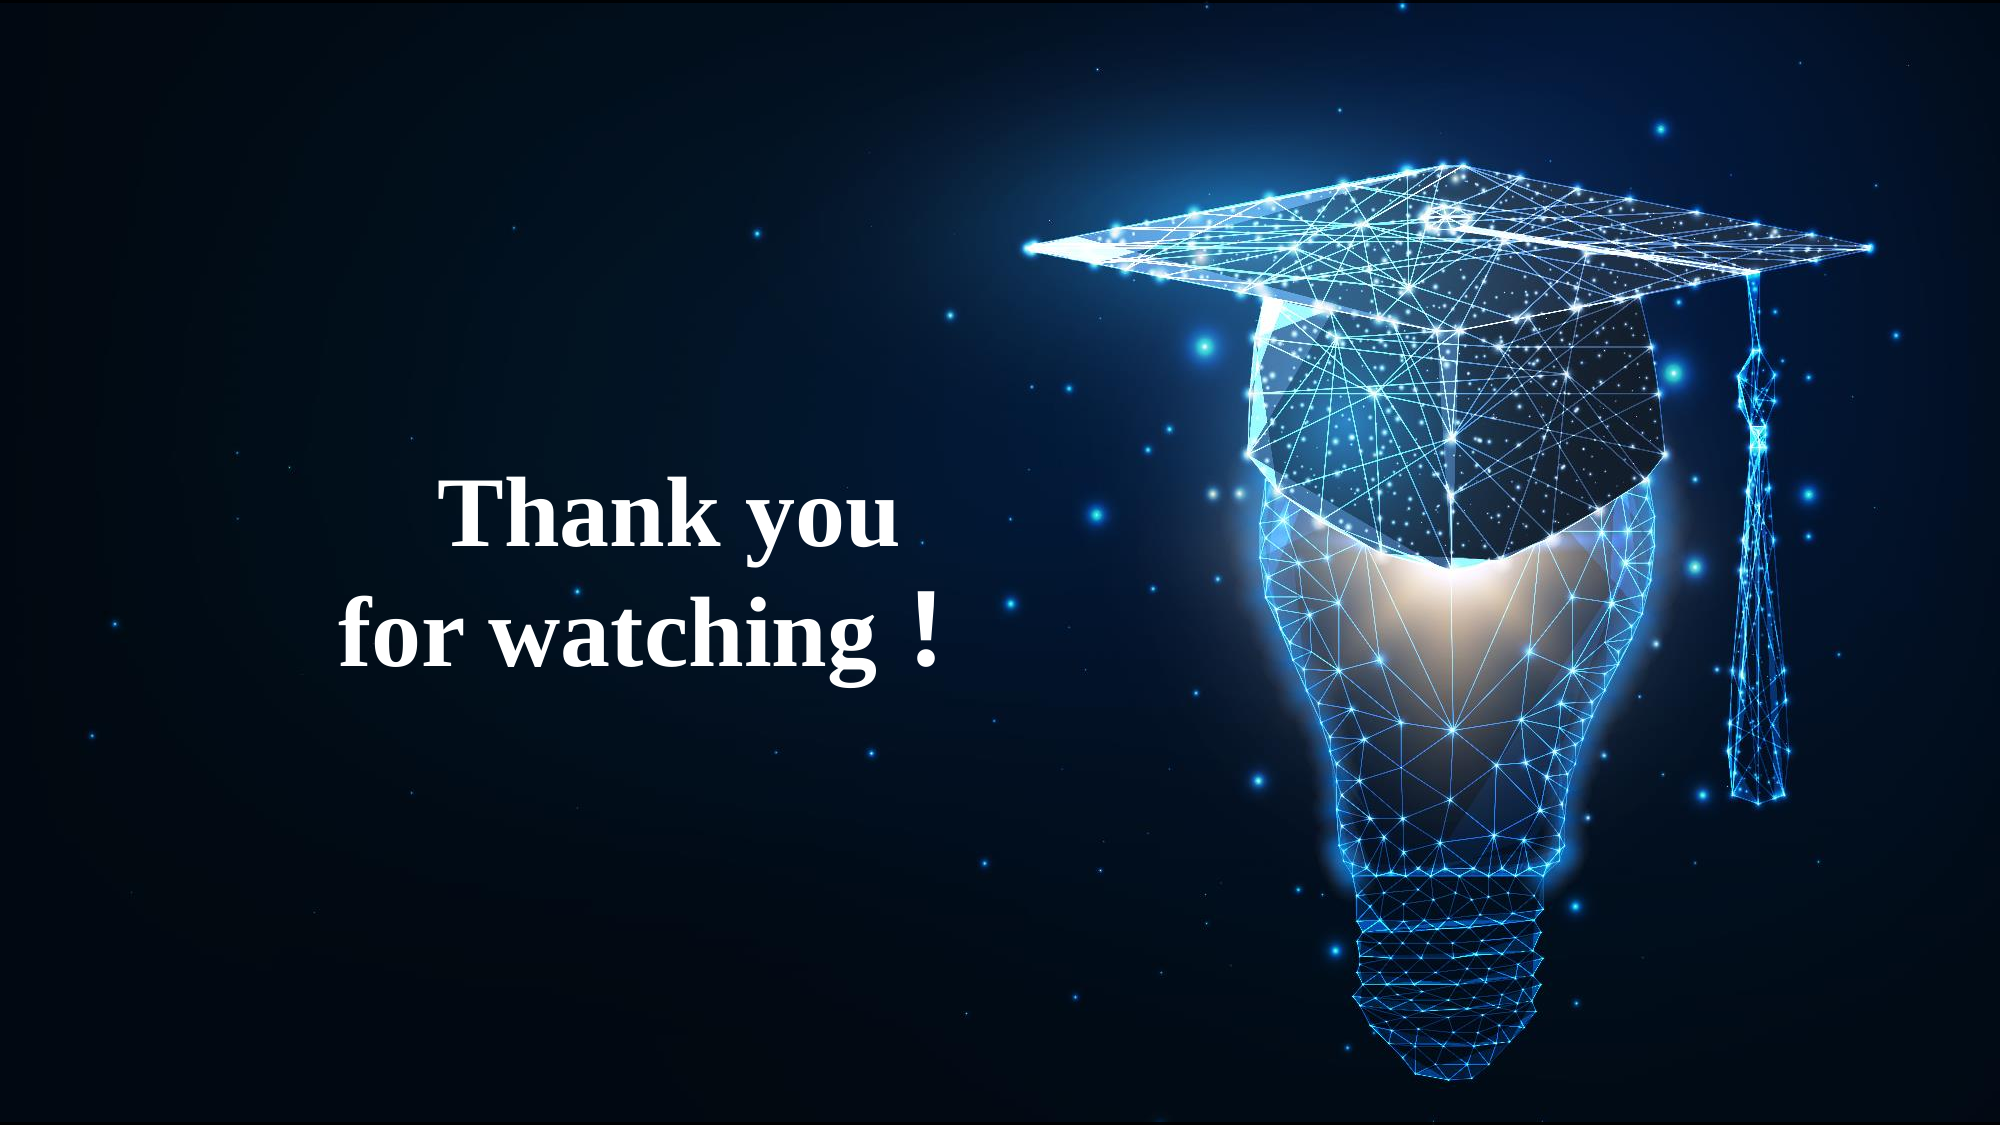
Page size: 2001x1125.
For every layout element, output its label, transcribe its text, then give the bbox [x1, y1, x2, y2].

picture [0, 3, 2000, 1122]
title Thank you for watching！ [223, 439, 1116, 697]
